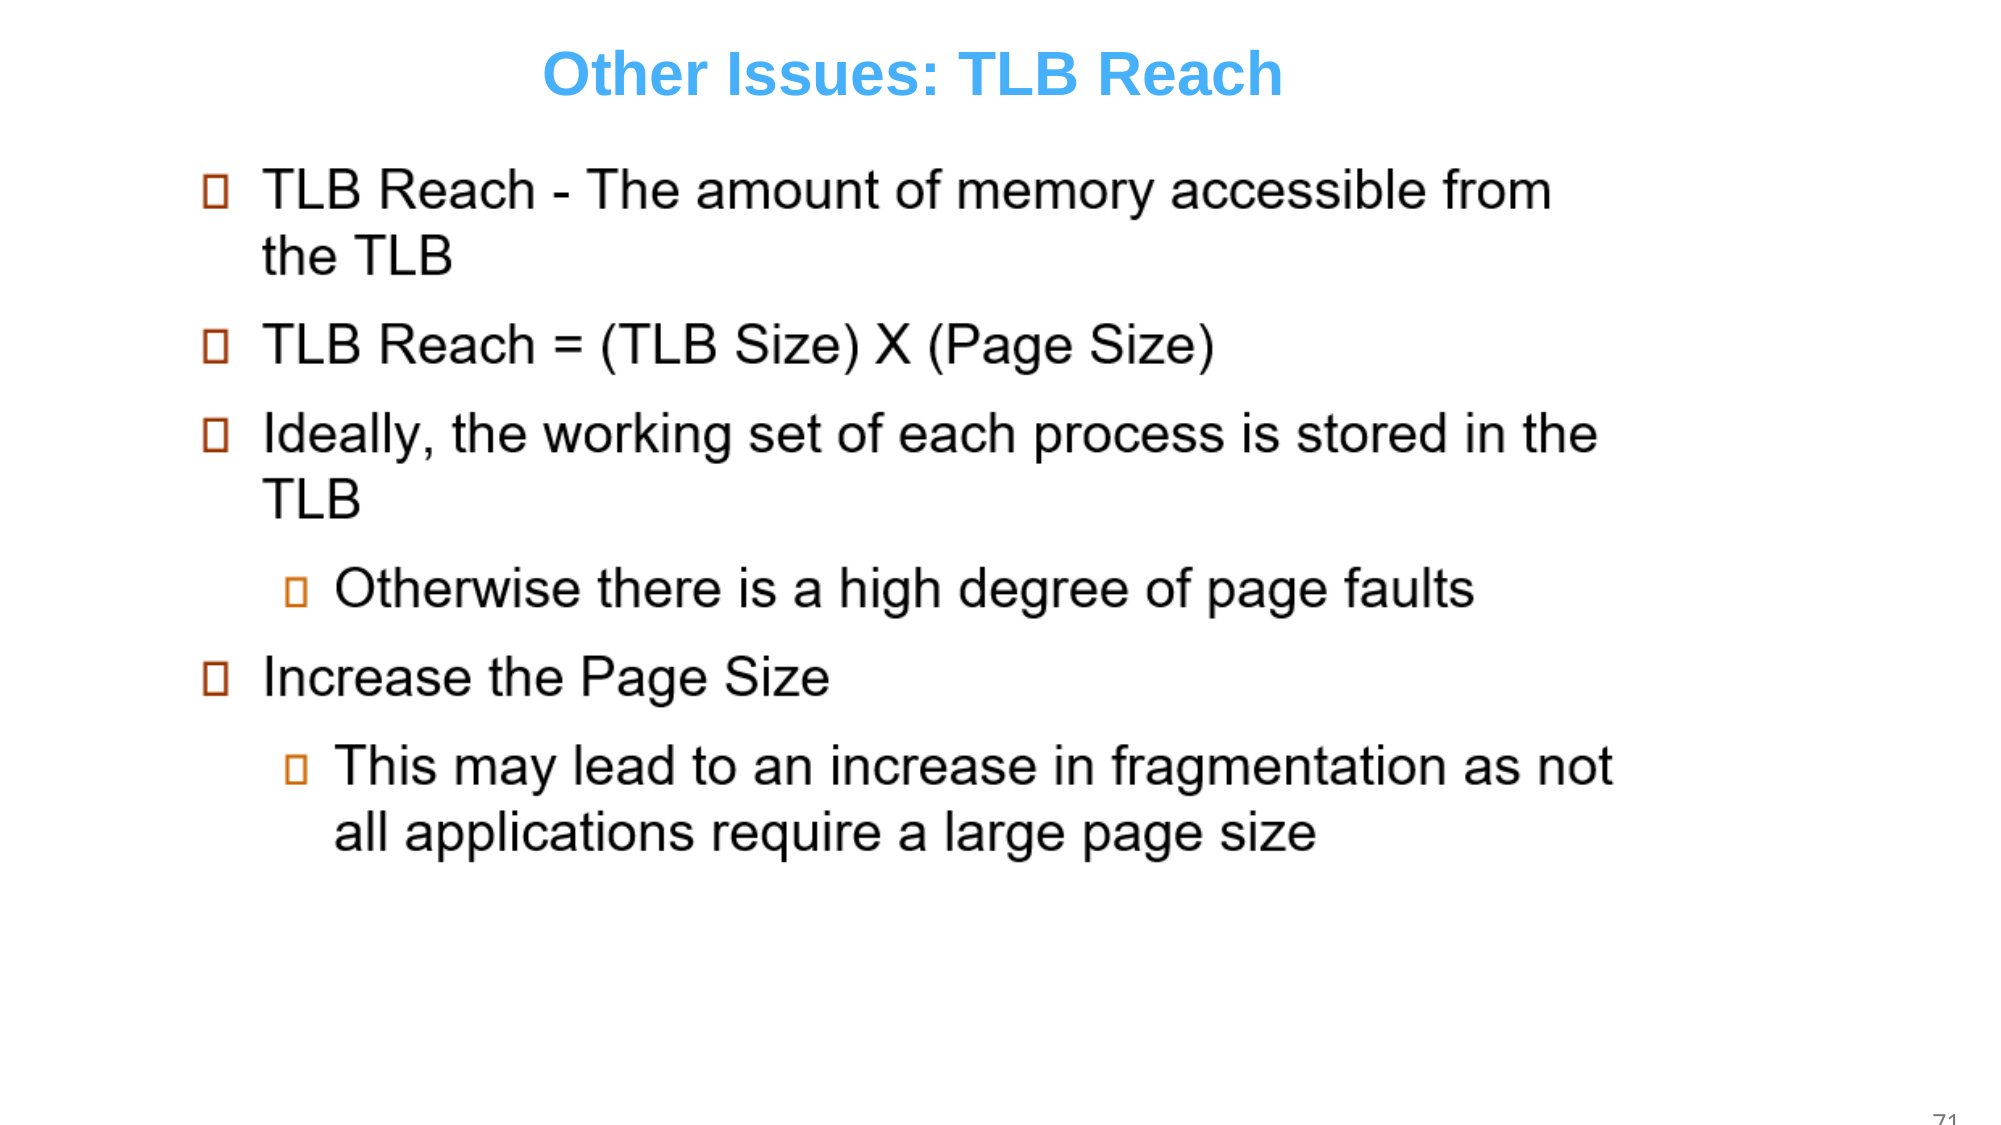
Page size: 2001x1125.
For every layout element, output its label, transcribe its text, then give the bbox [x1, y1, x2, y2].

slide_number 71 [1525, 1095, 1976, 1125]
picture [195, 158, 1643, 885]
text_box Other Issues: TLB Reach [128, 25, 1700, 116]
